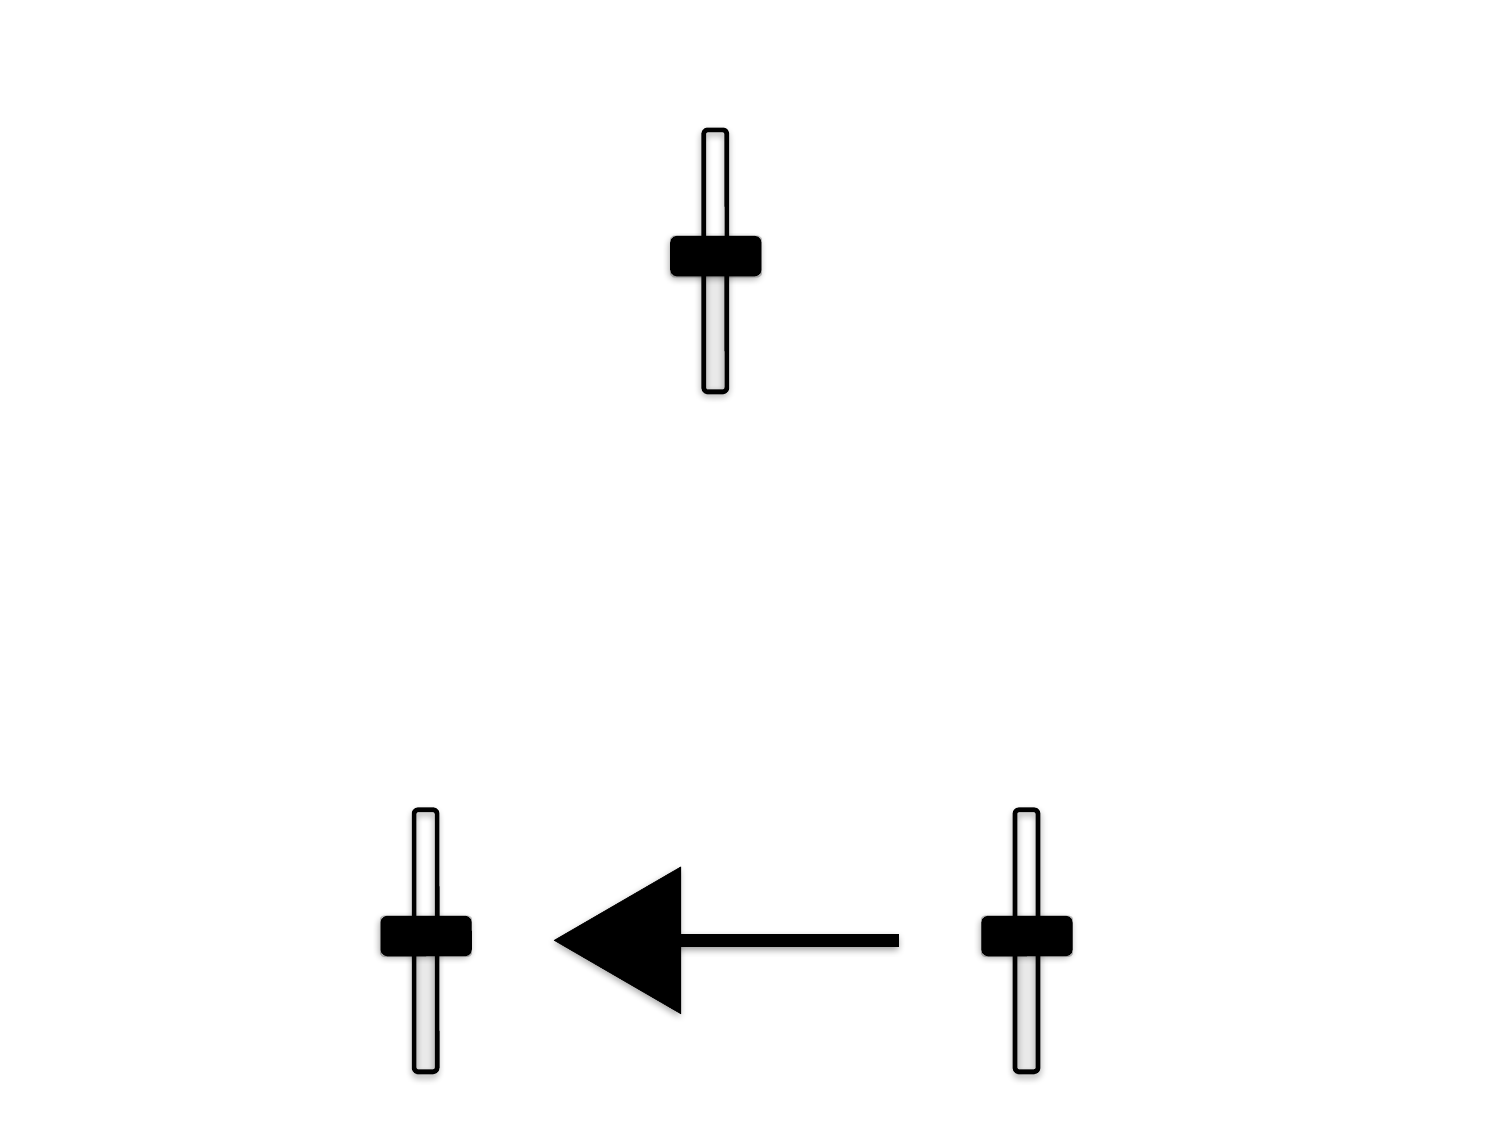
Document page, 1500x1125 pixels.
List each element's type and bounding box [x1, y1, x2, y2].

text_box [652, 767, 801, 1114]
text_box [351, 778, 500, 1095]
text_box [641, 98, 790, 415]
text_box [952, 778, 1101, 1095]
